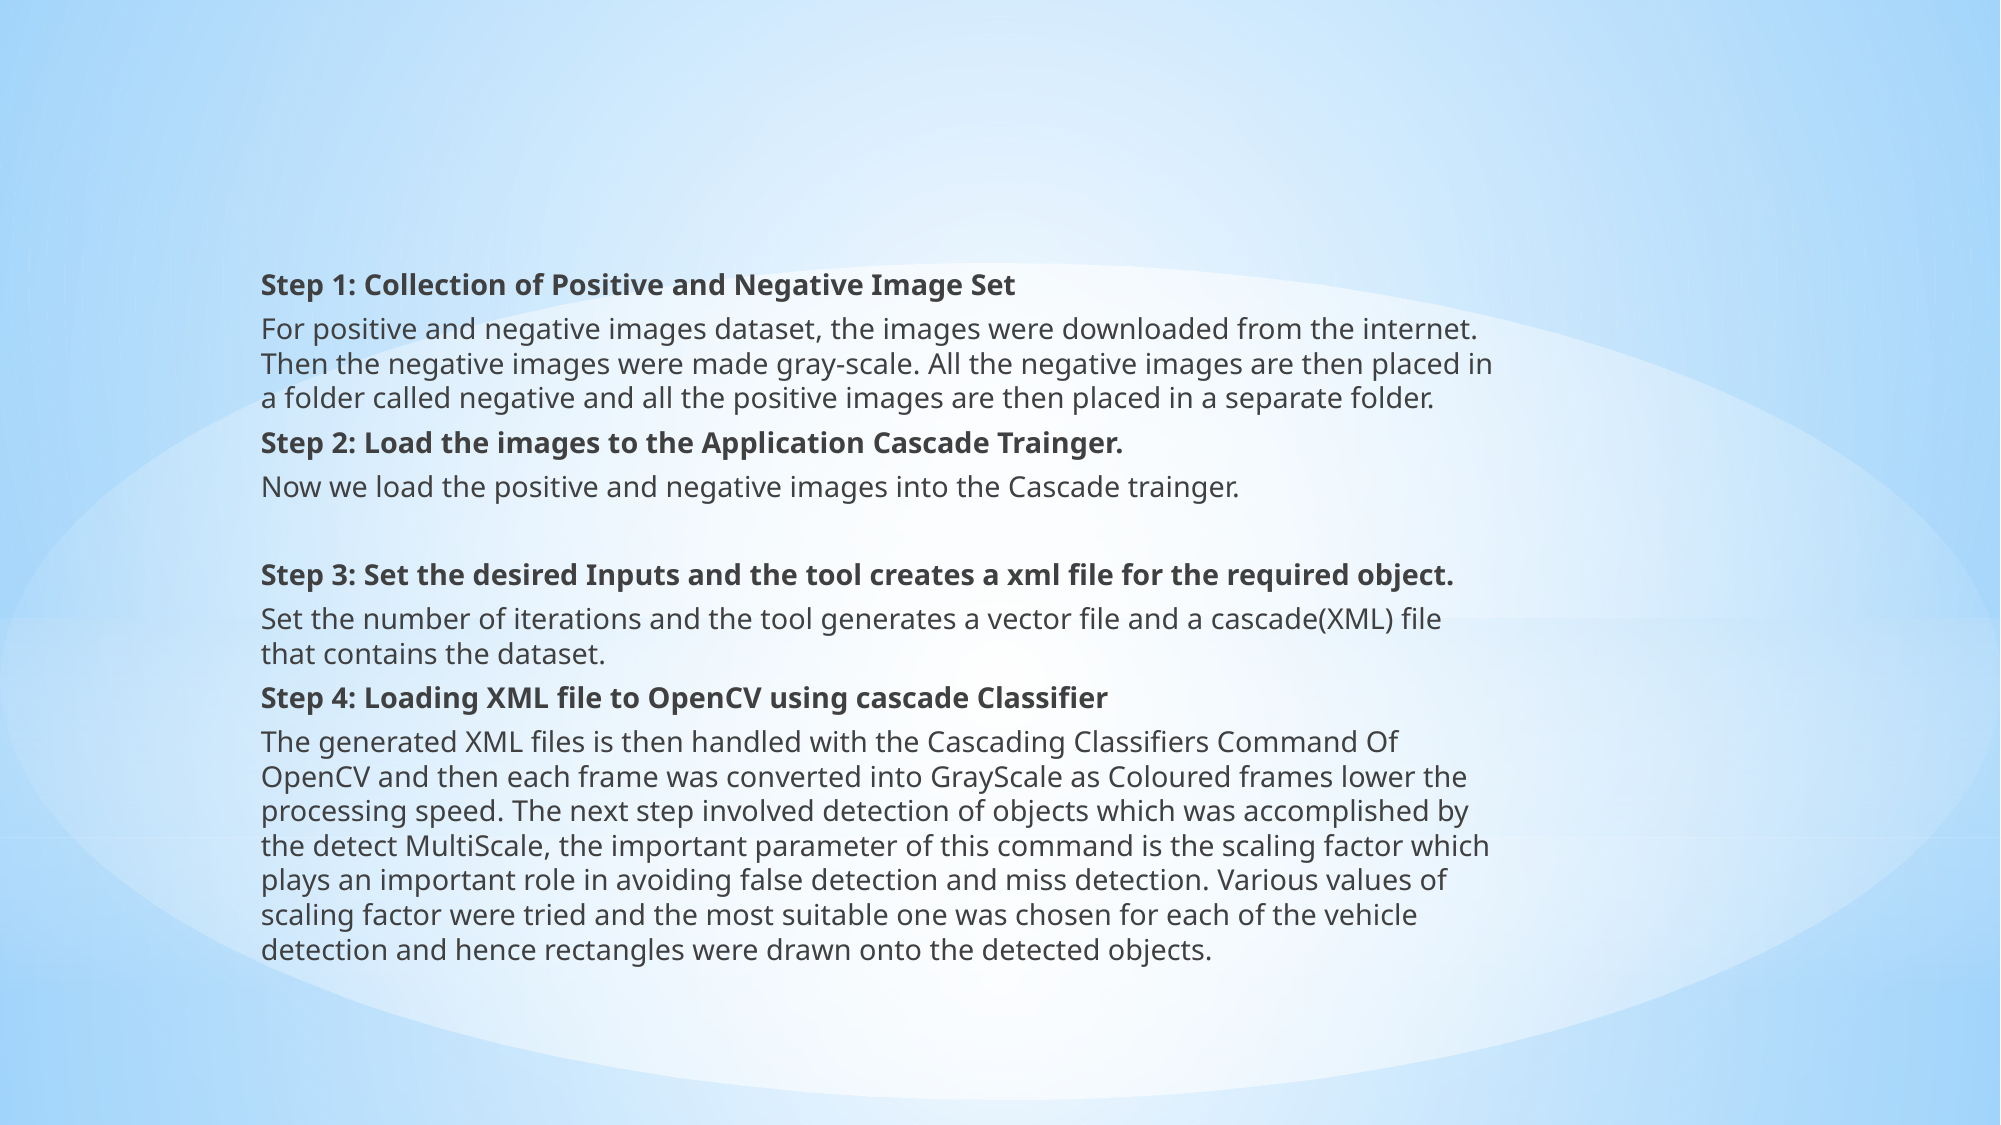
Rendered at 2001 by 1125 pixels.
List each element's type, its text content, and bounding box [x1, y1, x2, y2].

list Step 1: Collection of Positive and Negative Image Set For positive and negative images dataset, the images were downloaded from the internet. Then the negative images were made gray-scale. All the negative images are then placed in a folder called negative and all the positive images are then placed in a separate folder. Step 2: Load the images to the Application Cascade Trainger. Now we load the positive and negative images into the Cascade trainger. Step 3: Set the desired Inputs and the tool creates a xml file for the required object. Set the number of iterations and the tool generates a vector file and a cascade(XML) file that contains the dataset. Step 4: Loading XML file to OpenCV using cascade Classifier The generated XML files is then handled with the Cascading Classifiers Command Of OpenCV and then each frame was converted into GrayScale as Coloured frames lower the processing speed. The next step involved detection of objects which was accomplished by the detect MultiScale, the important parameter of this command is the scaling factor which plays an important role in avoiding false detection and miss detection. Various values of scaling factor were tried and the most suitable one was chosen for each of the vehicle detection and hence rectangles were drawn onto the detected objects. [239, 259, 1521, 1035]
